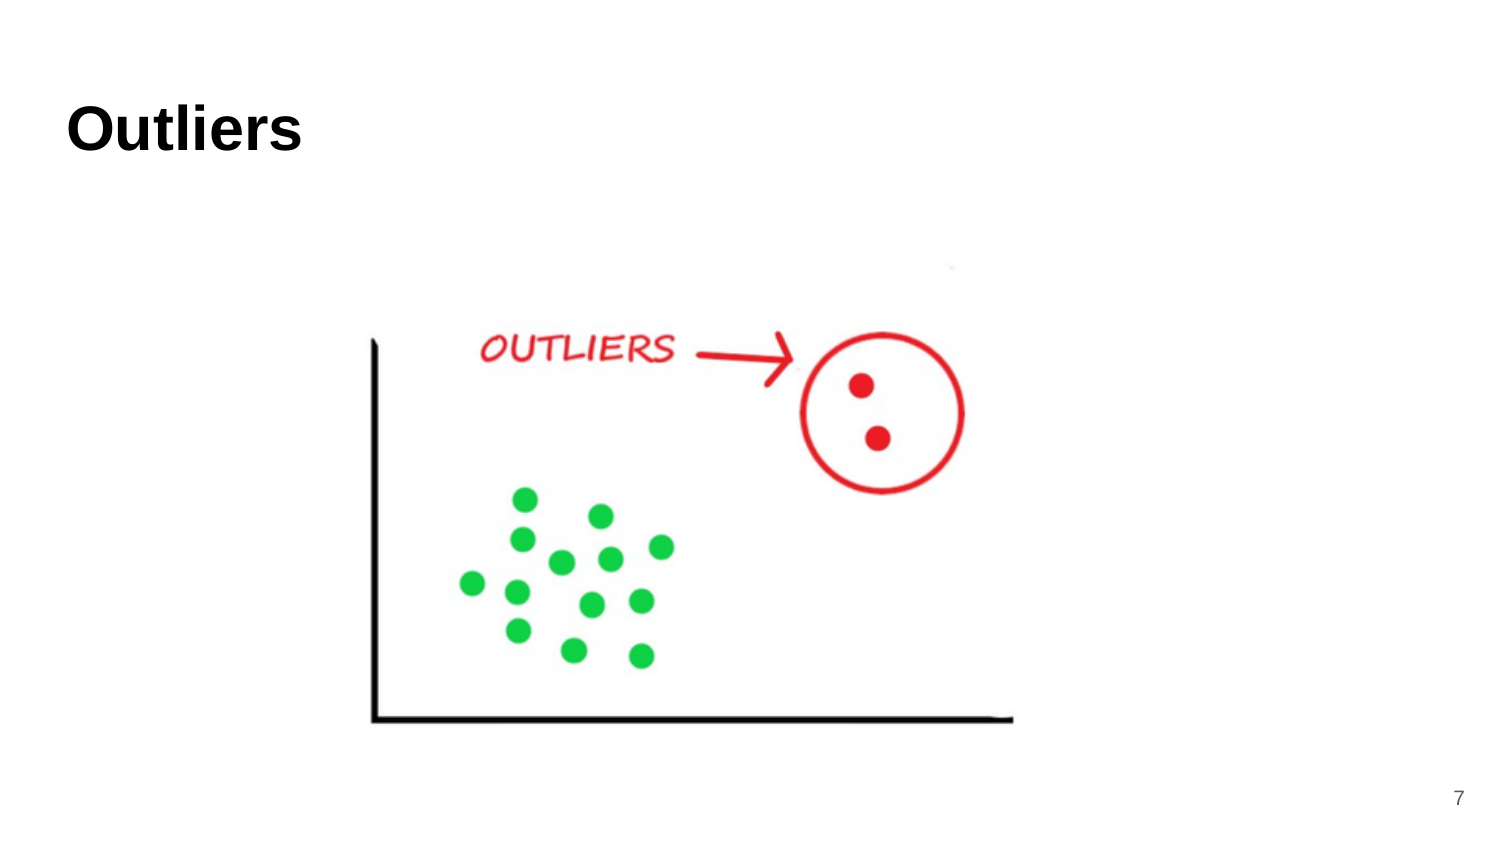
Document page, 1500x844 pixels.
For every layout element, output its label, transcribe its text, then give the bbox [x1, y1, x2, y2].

slide_number ‹#› [1389, 764, 1480, 830]
title Outliers [51, 72, 1449, 167]
picture [235, 194, 1177, 819]
